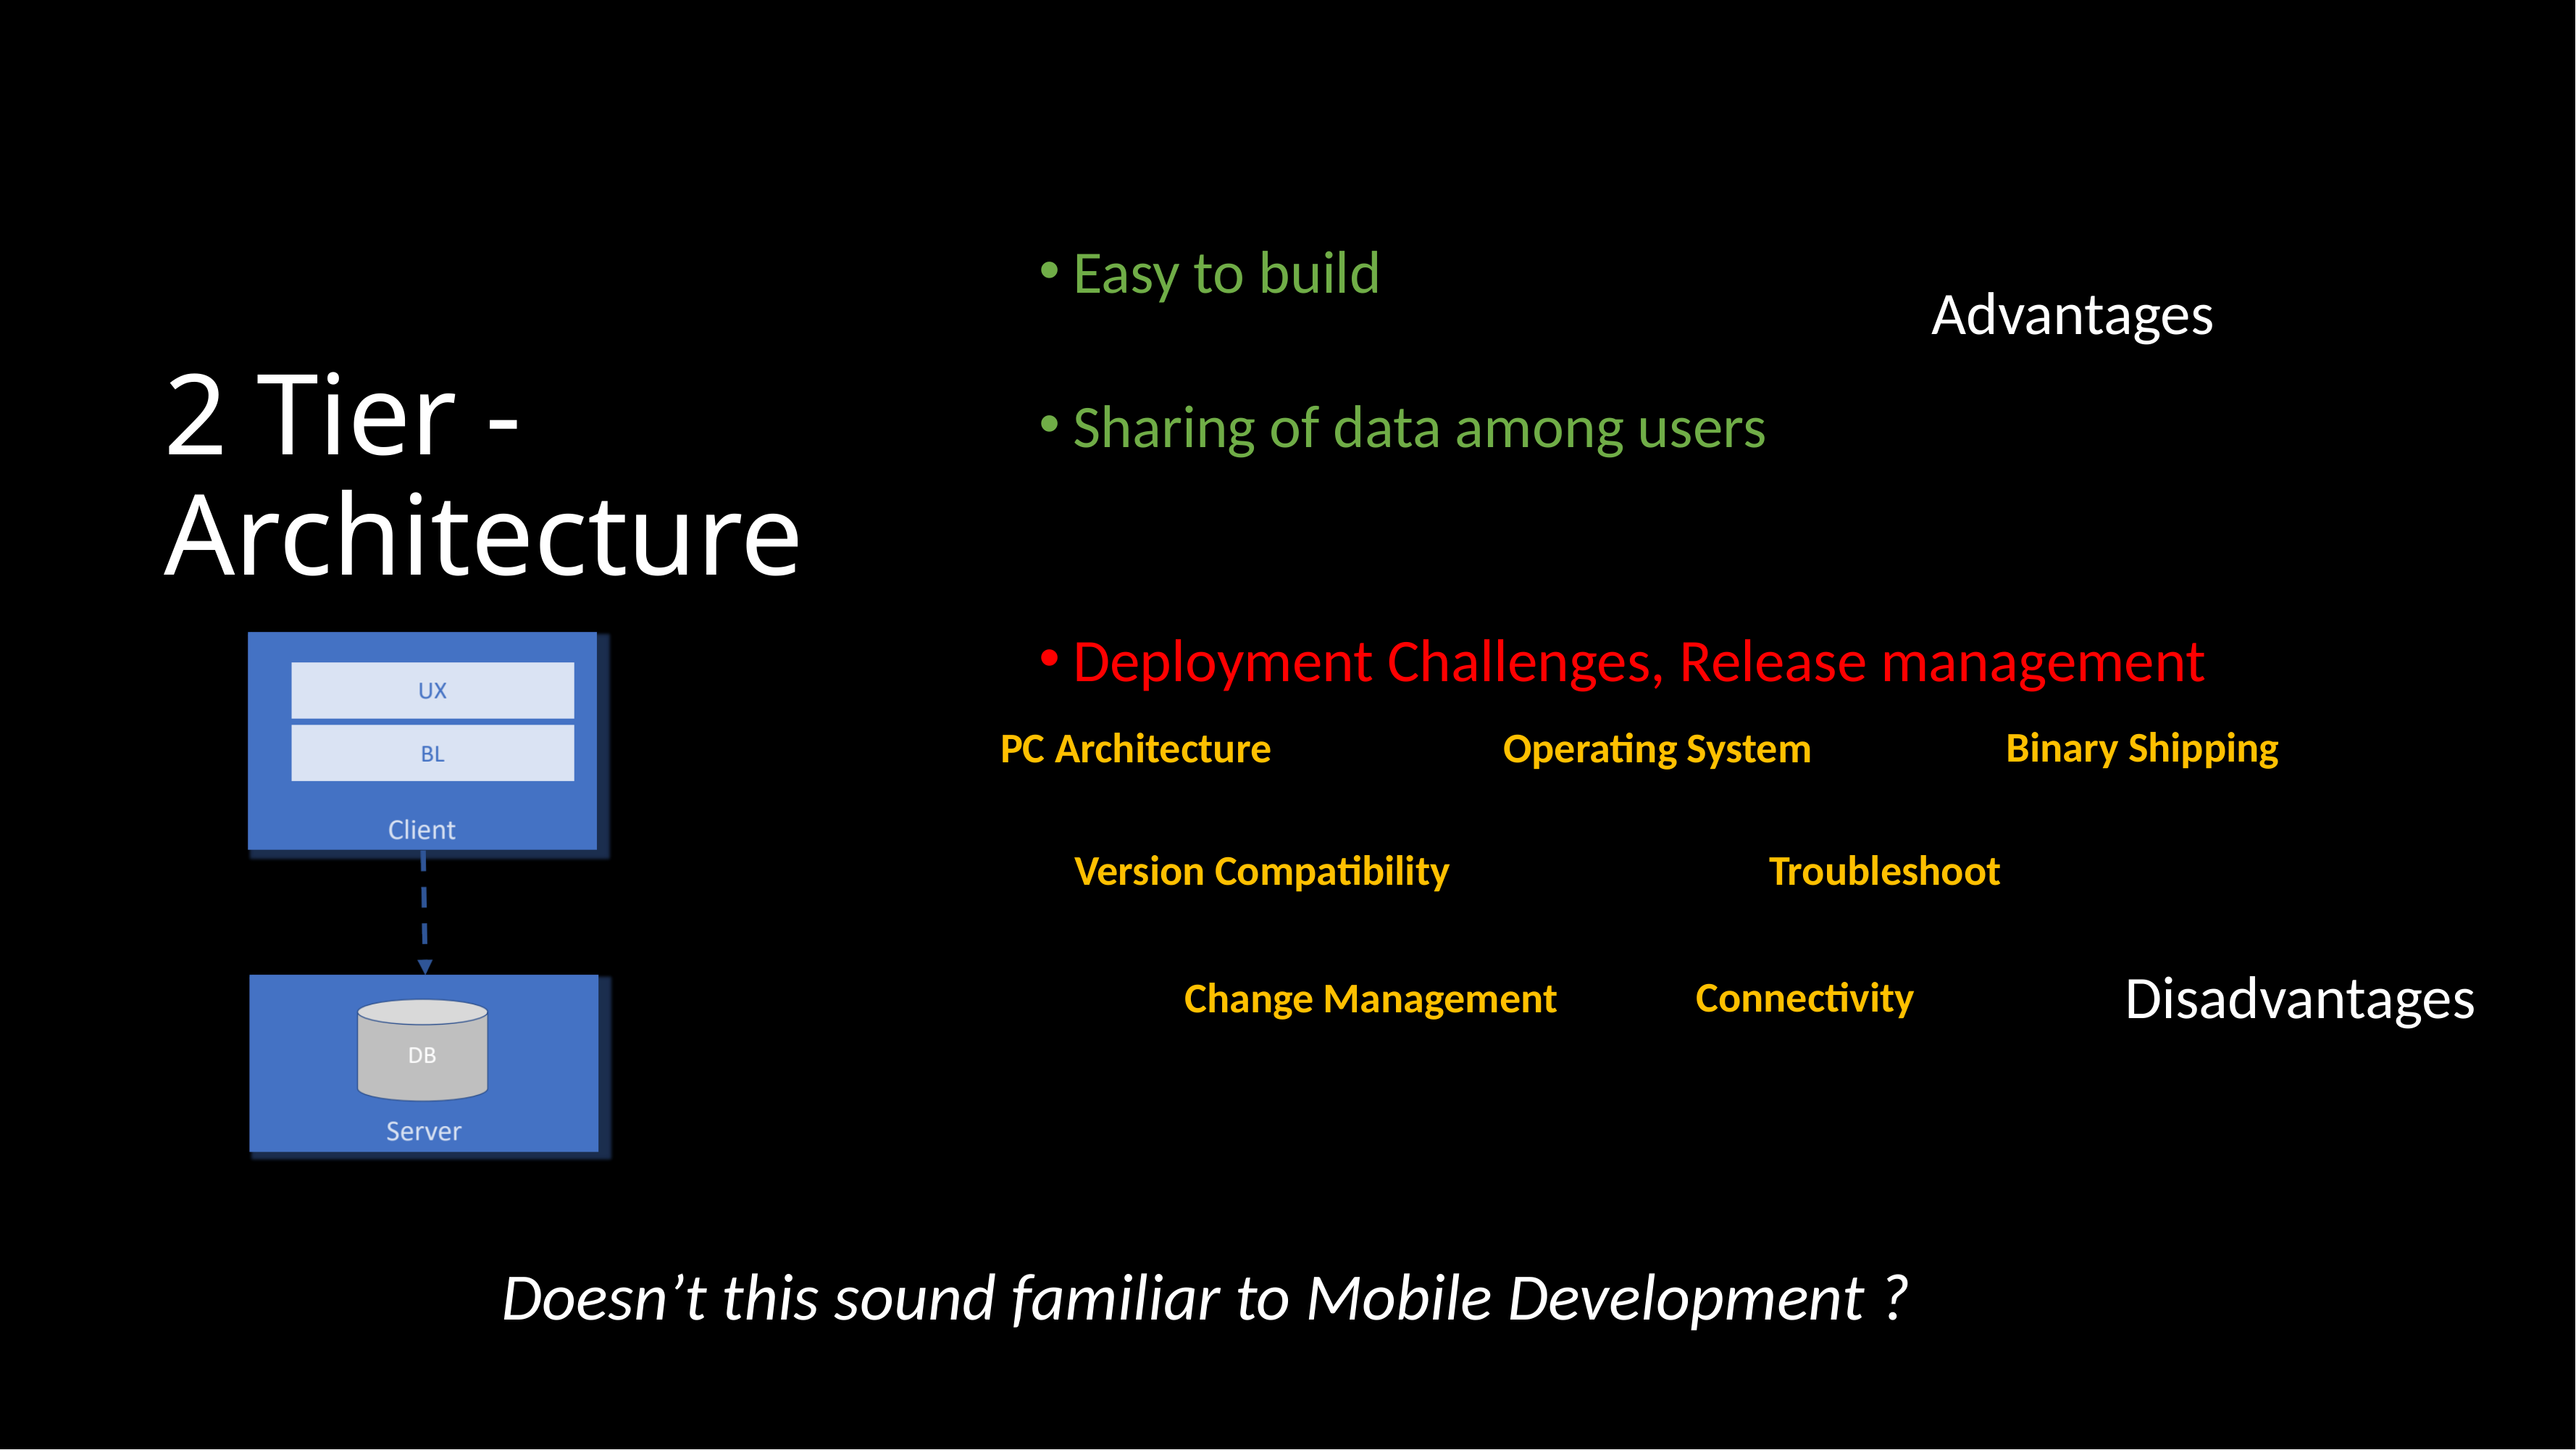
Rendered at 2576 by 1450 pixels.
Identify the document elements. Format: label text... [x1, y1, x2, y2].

text_box Operating System [1492, 714, 1829, 777]
text_box Disadvantages [2114, 953, 2501, 1036]
text_box Troubleshoot [1758, 837, 2095, 899]
text_box Version Compatibility [1063, 837, 1497, 899]
text_box Binary Shipping [1995, 714, 2429, 776]
text_box 2 Tier - Architecture [153, 100, 853, 605]
text_box Advantages [1920, 268, 2307, 352]
text_box Deployment Challenges, Release management [1028, 543, 2343, 699]
text_box Change Management [1174, 964, 1943, 1027]
text_box Connectivity [1685, 964, 2114, 1026]
picture [246, 630, 615, 1164]
text_box Doesn’t this sound familiar to Mobile Development ? [490, 1248, 1925, 1339]
text_box Easy to build Sharing of data among users [1028, 155, 2489, 465]
text_box PC Architecture [990, 714, 1326, 777]
